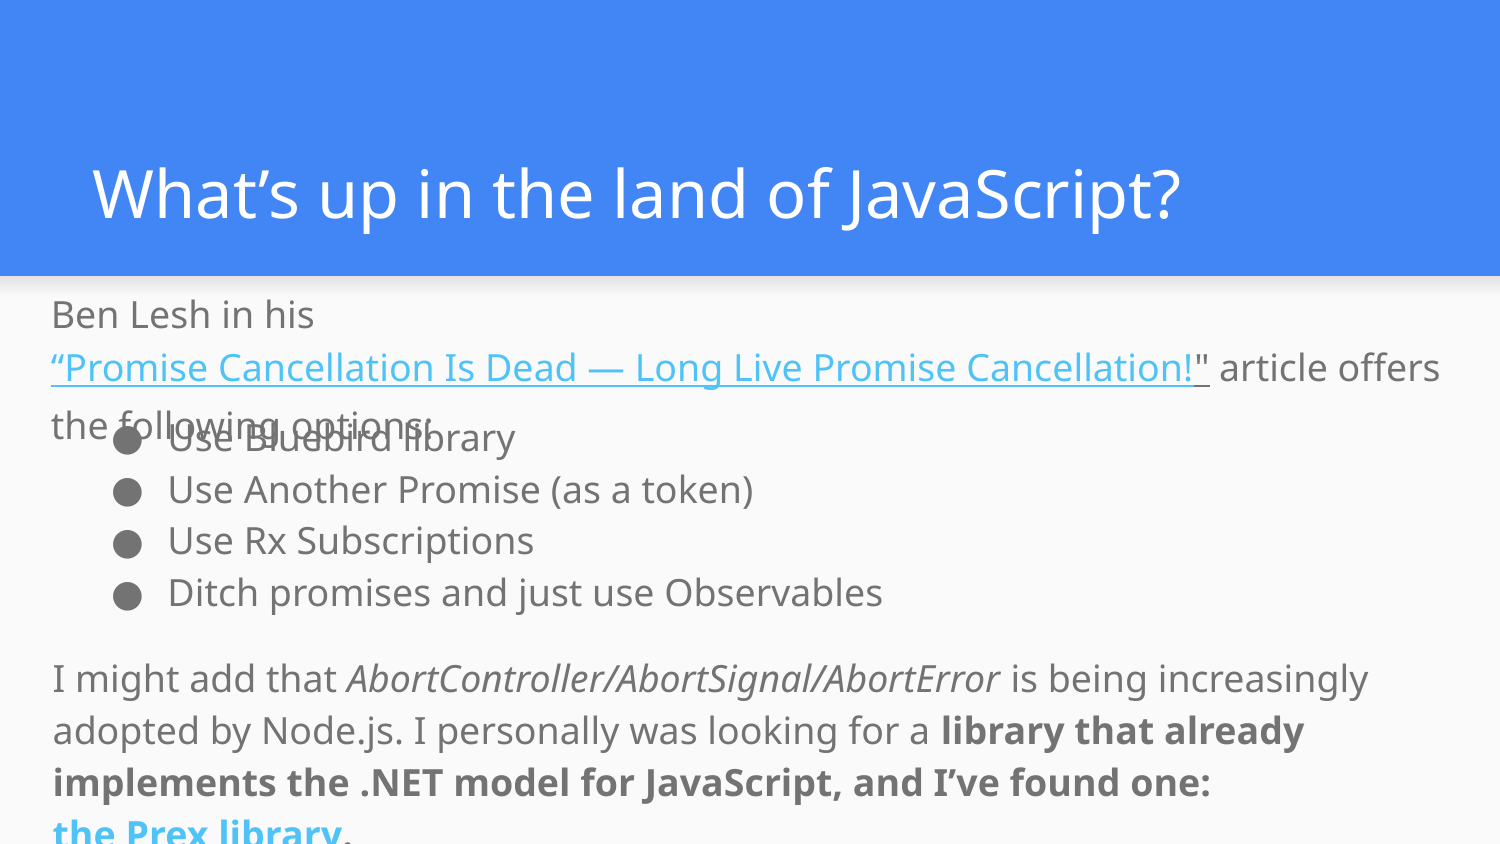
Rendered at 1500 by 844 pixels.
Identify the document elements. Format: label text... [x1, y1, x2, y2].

list Use Bluebird library Use Another Promise (as a token) Use Rx Subscriptions Ditch promises and just use Observables [77, 410, 1427, 633]
title What’s up in the land of JavaScript? [77, 67, 1427, 248]
text_box Ben Lesh in his “Promise Cancellation Is Dead — Long Live Promise Cancellation!" article offers the following options: [35, 269, 1459, 410]
text_box I might add that AbortController/AbortSignal/AbortError is being increasingly adopted by Node.js. I personally was looking for a library that already implements the .NET model for JavaScript, and I’ve found one: the Prex library. [37, 633, 1427, 844]
